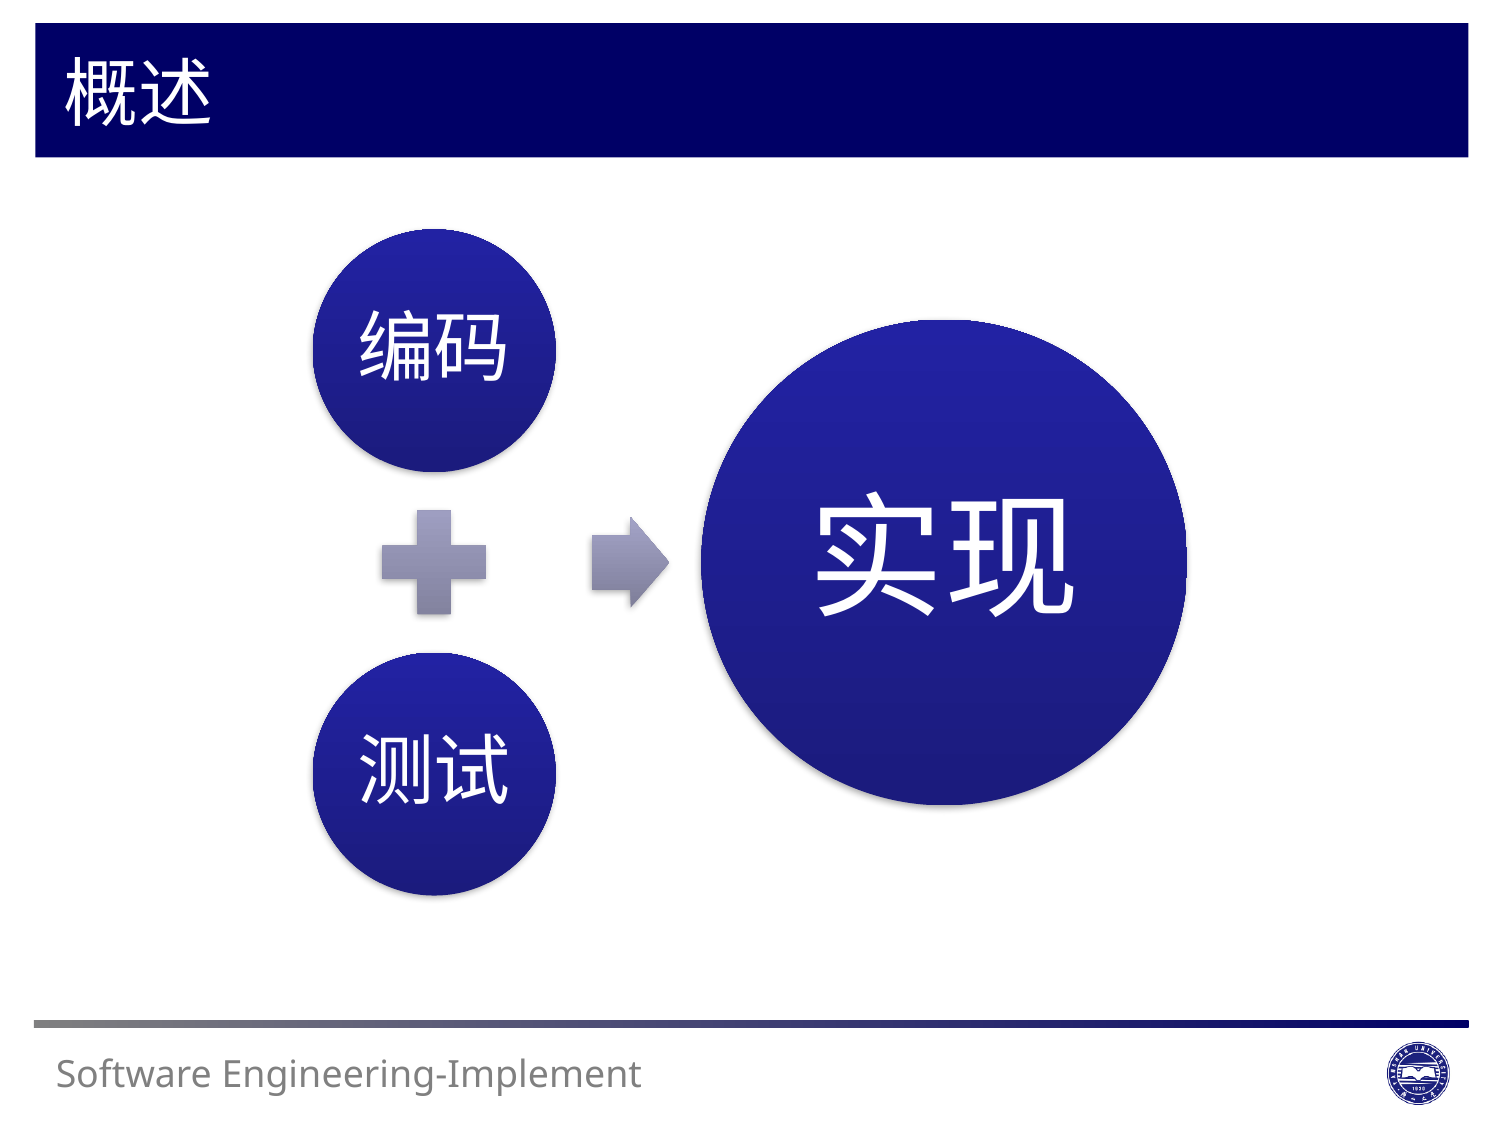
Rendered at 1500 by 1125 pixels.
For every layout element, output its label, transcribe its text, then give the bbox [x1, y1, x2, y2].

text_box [249, 228, 1251, 897]
text_box 概述 [48, 38, 1371, 149]
picture [1375, 1039, 1461, 1110]
